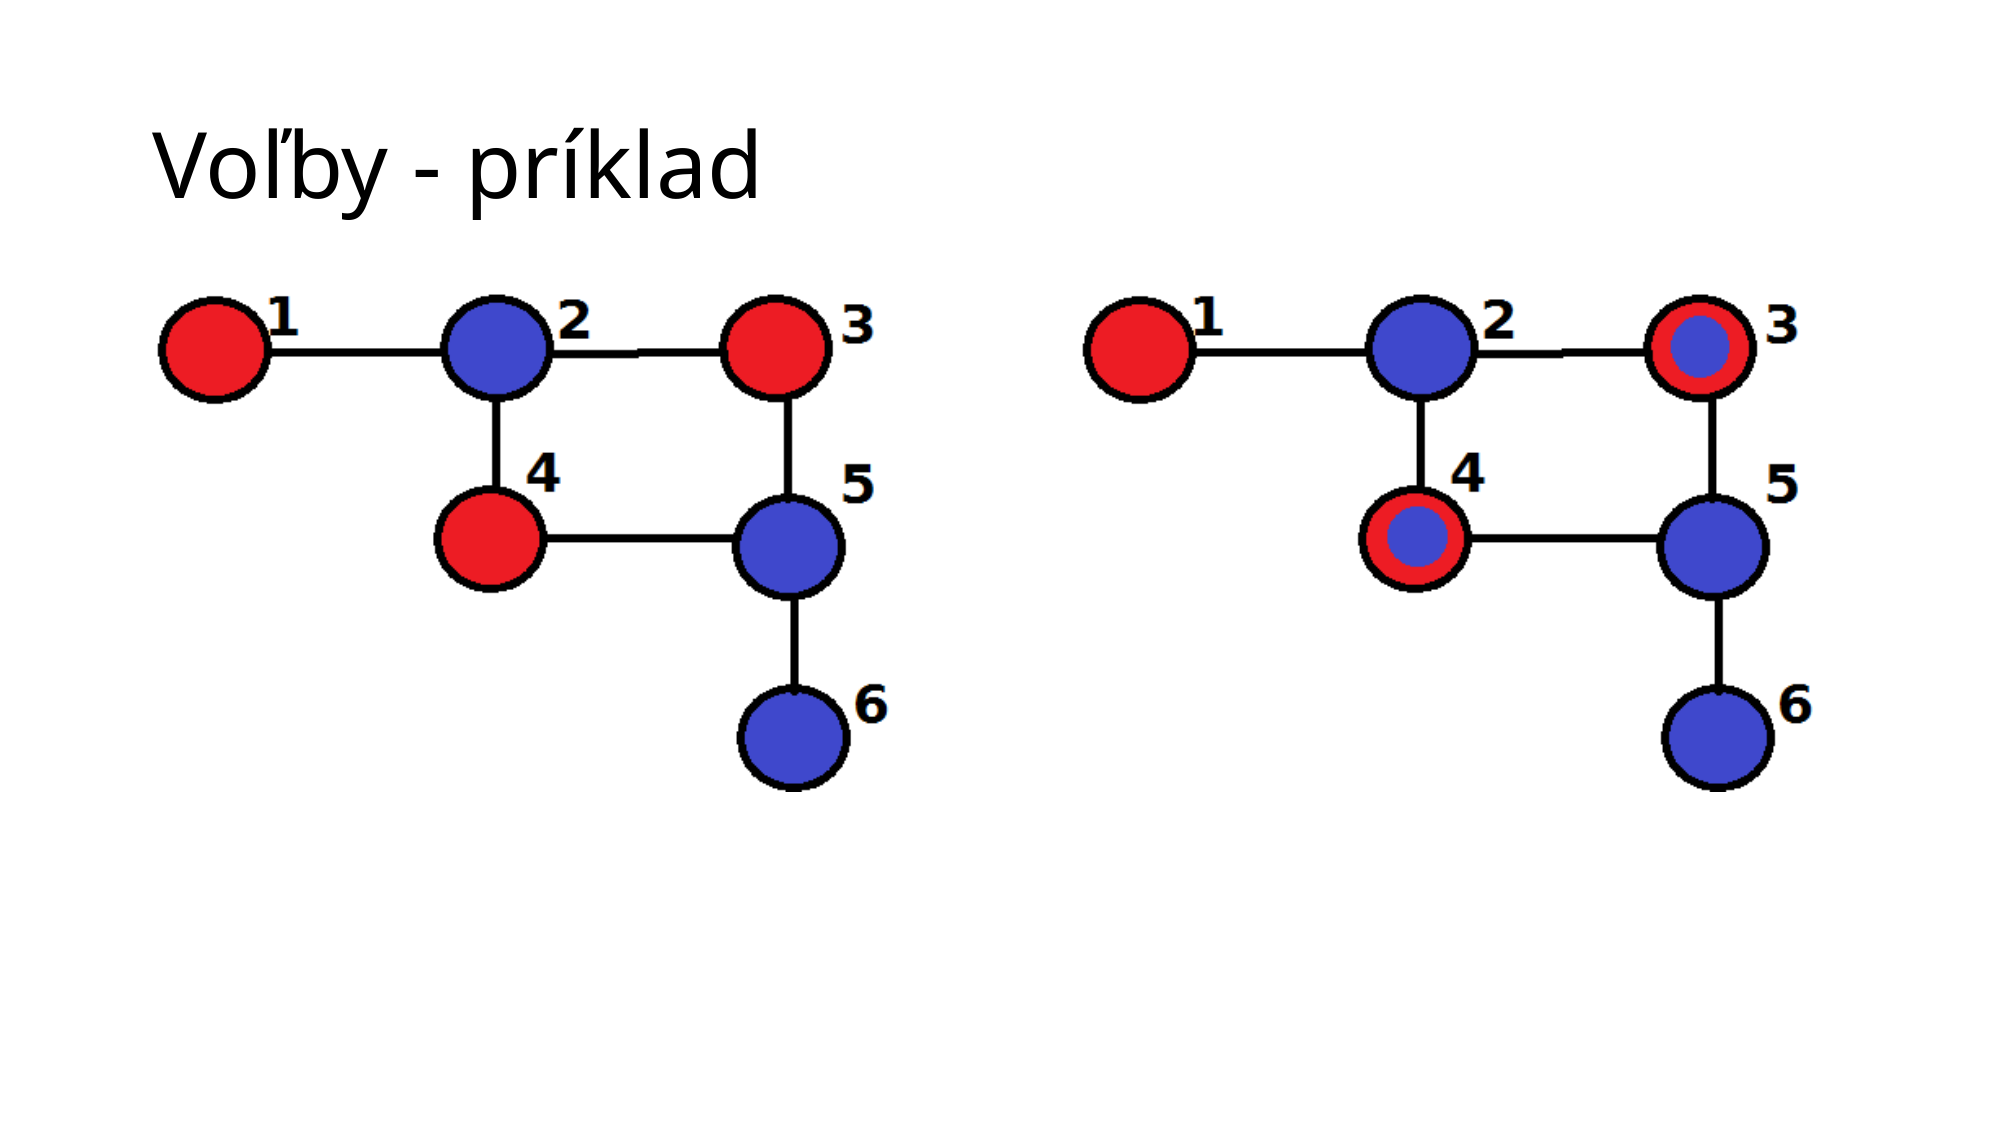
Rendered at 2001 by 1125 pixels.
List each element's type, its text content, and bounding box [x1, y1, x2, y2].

title Voľby - príklad [137, 59, 1863, 277]
picture [1062, 277, 1987, 792]
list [137, 277, 1062, 792]
